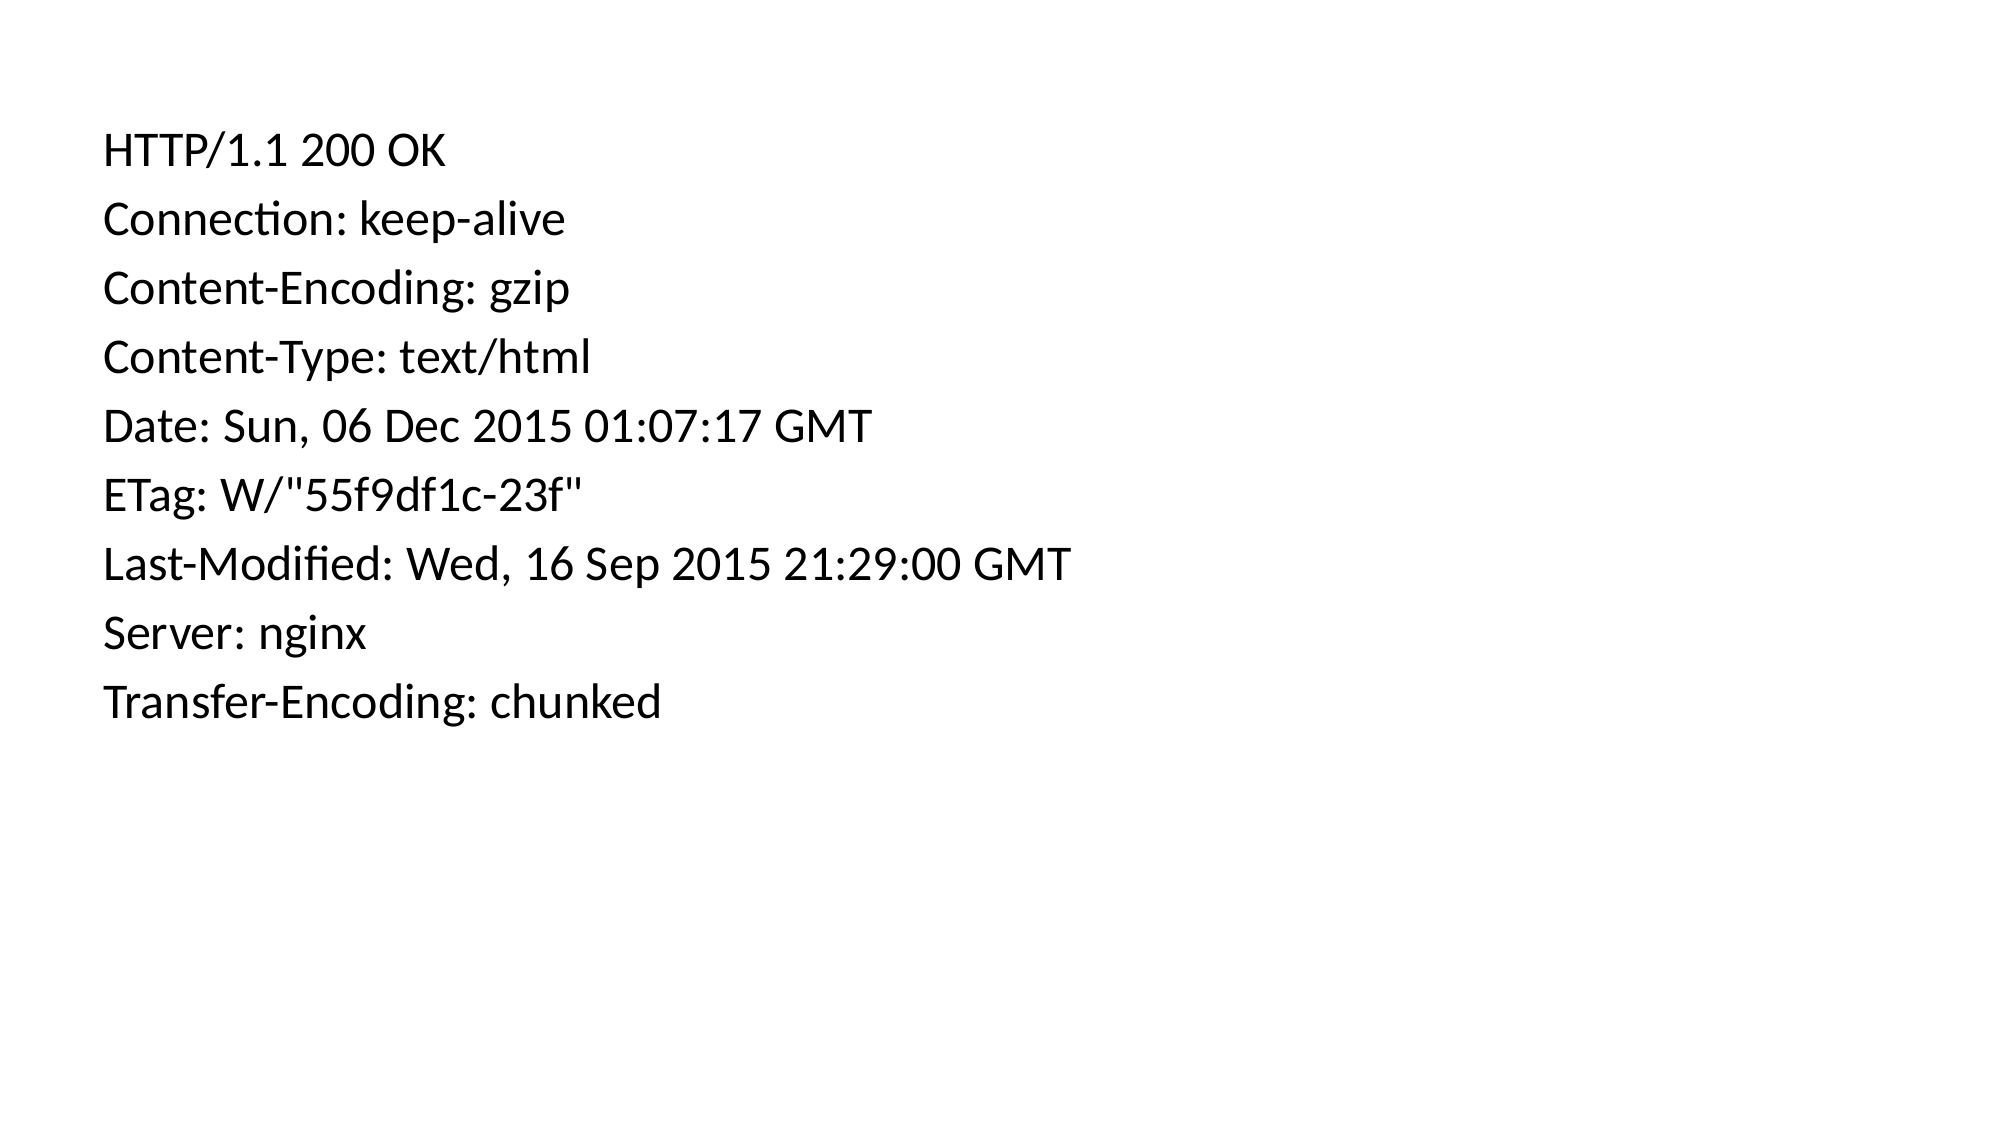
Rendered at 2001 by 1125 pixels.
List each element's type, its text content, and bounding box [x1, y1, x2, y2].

text_box HTTP/1.1 200 OK Connection: keep-alive Content-Encoding: gzip Content-Type: text/html Date: Sun, 06 Dec 2015 01:07:17 GMT ETag: W/"55f9df1c-23f" Last-Modified: Wed, 16 Sep 2015 21:29:00 GMT Server: nginx Transfer-Encoding: chunked [83, 87, 1730, 1025]
